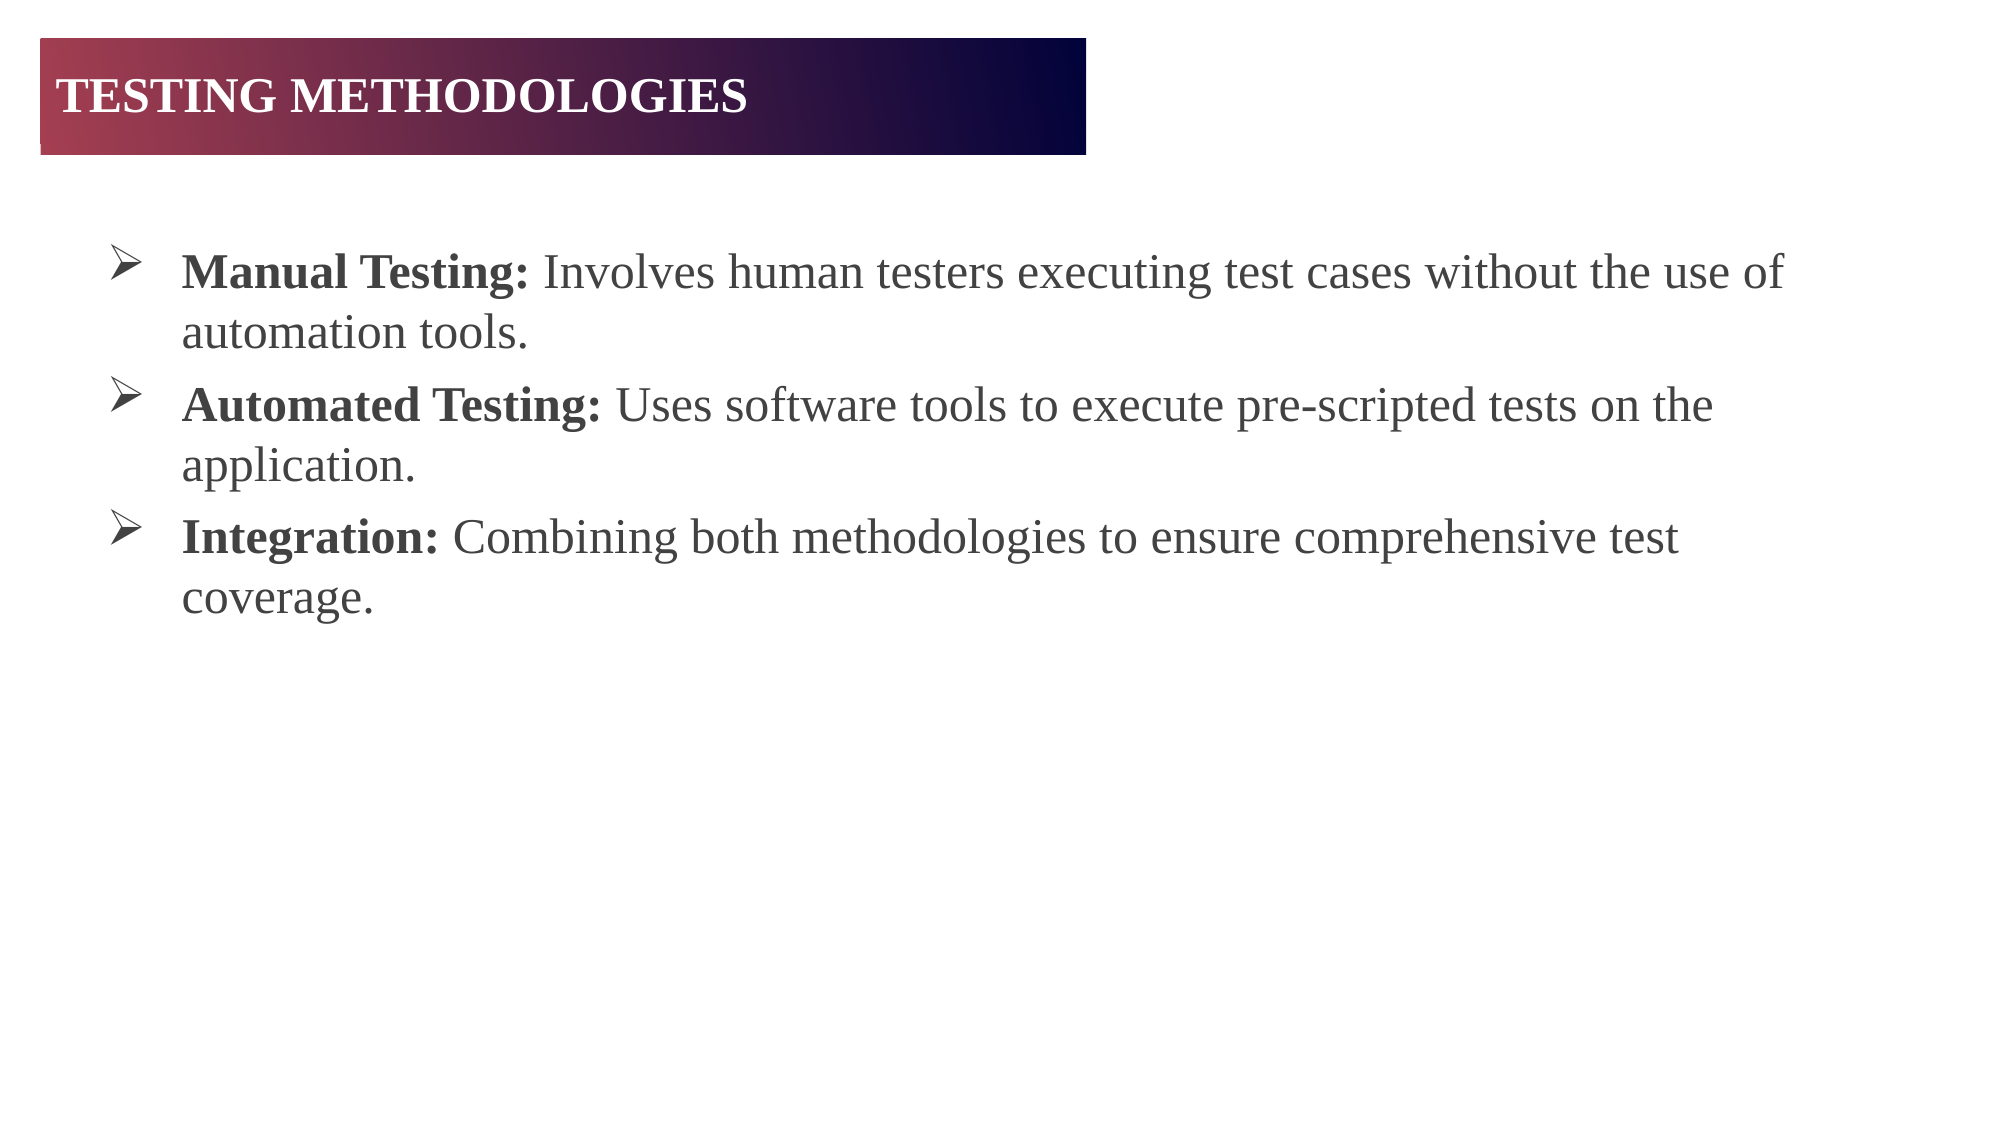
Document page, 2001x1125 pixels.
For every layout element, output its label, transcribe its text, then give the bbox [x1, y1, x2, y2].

subtitle Testing Methodologies [40, 38, 1087, 155]
text_box Manual Testing: Involves human testers executing test cases without the use of automation tools. Automated Testing: Uses software tools to execute pre-scripted tests on the application. Integration: Combining both methodologies to ensure comprehensive test coverage. [91, 231, 1820, 631]
